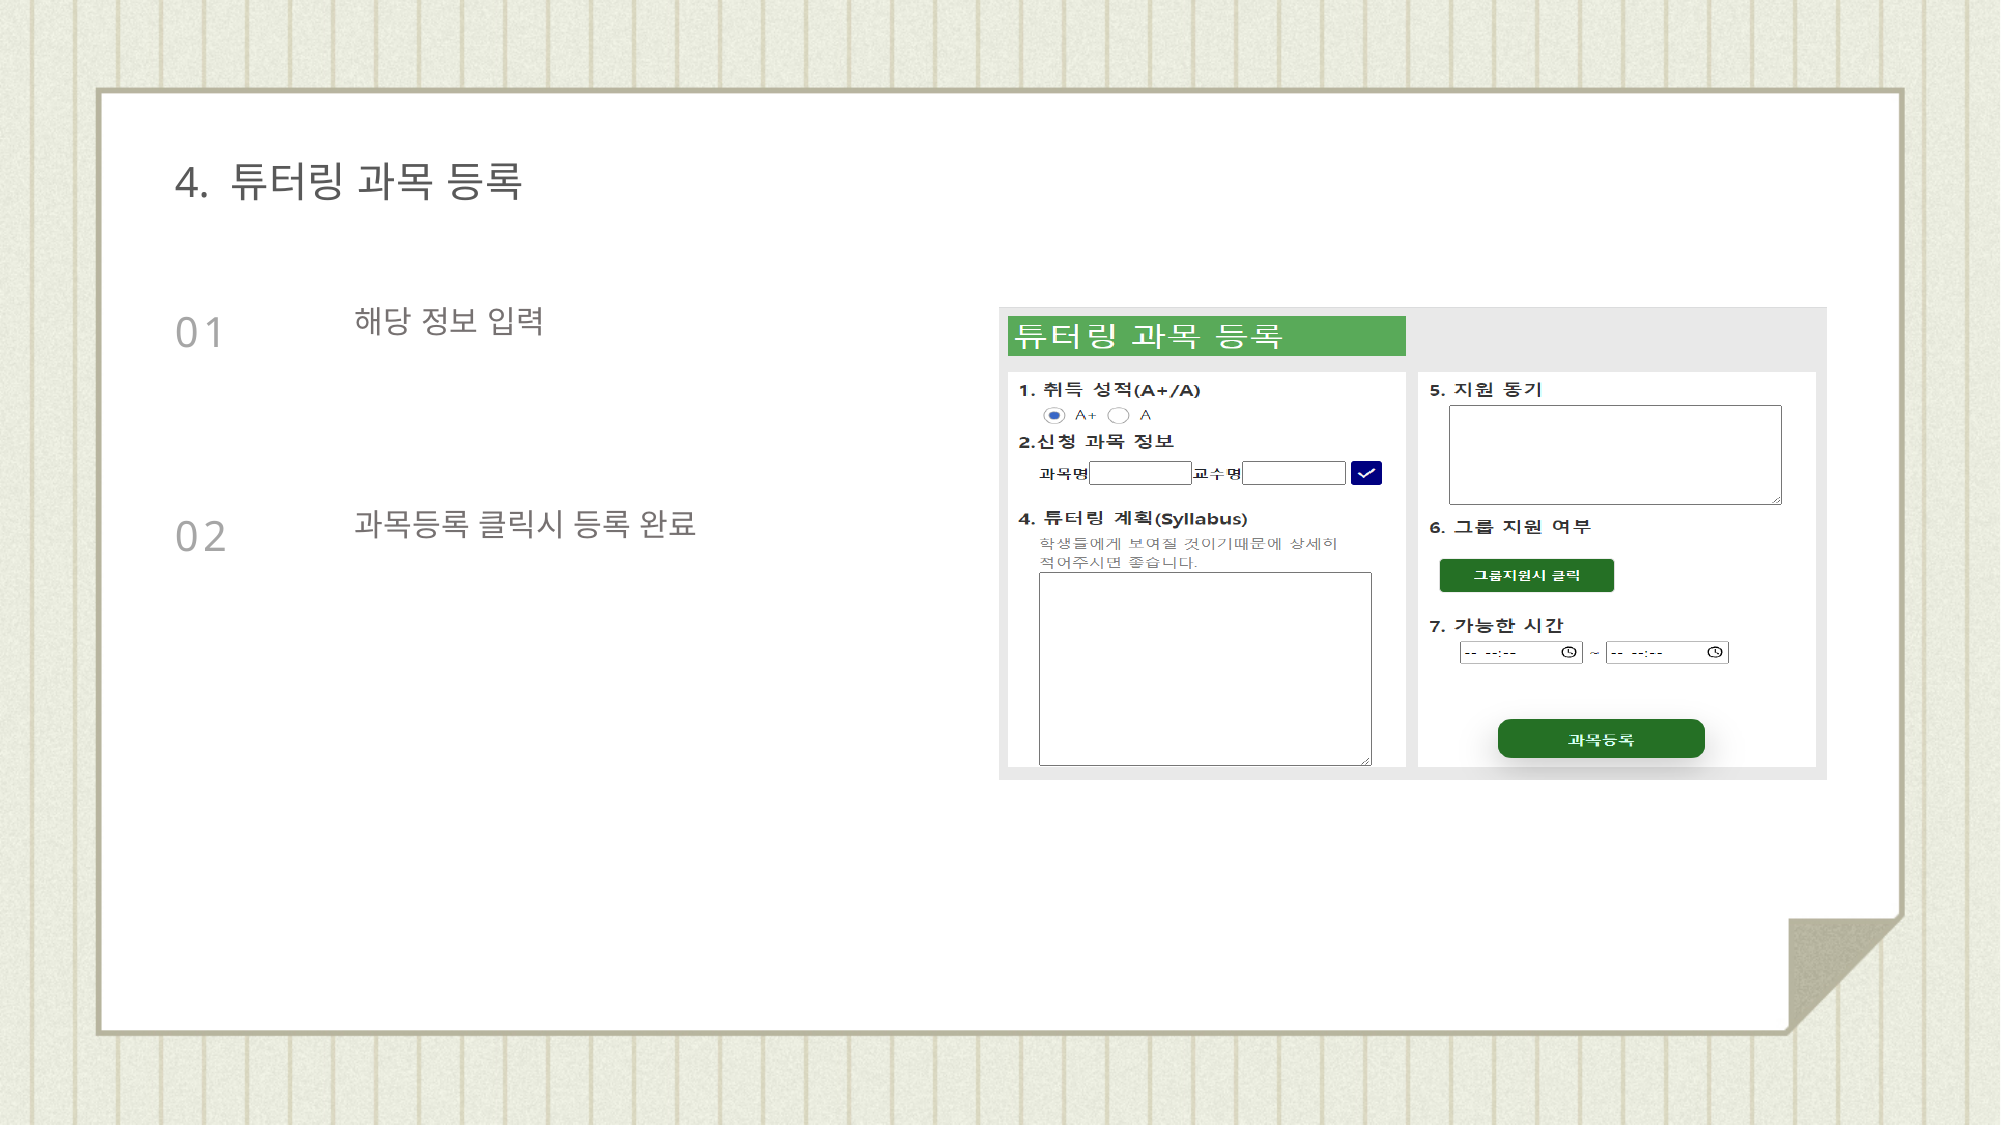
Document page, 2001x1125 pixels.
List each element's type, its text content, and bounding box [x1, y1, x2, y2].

text_box 0 1 [160, 273, 412, 364]
text_box 0 2 [160, 476, 412, 567]
text_box 해당 정보 입력 [340, 295, 1261, 348]
text_box 4. 튜터링 과목 등록 [160, 148, 813, 214]
text_box 과목등록 클릭시 등록 완료 [340, 498, 999, 551]
picture [0, 0, 2001, 1125]
